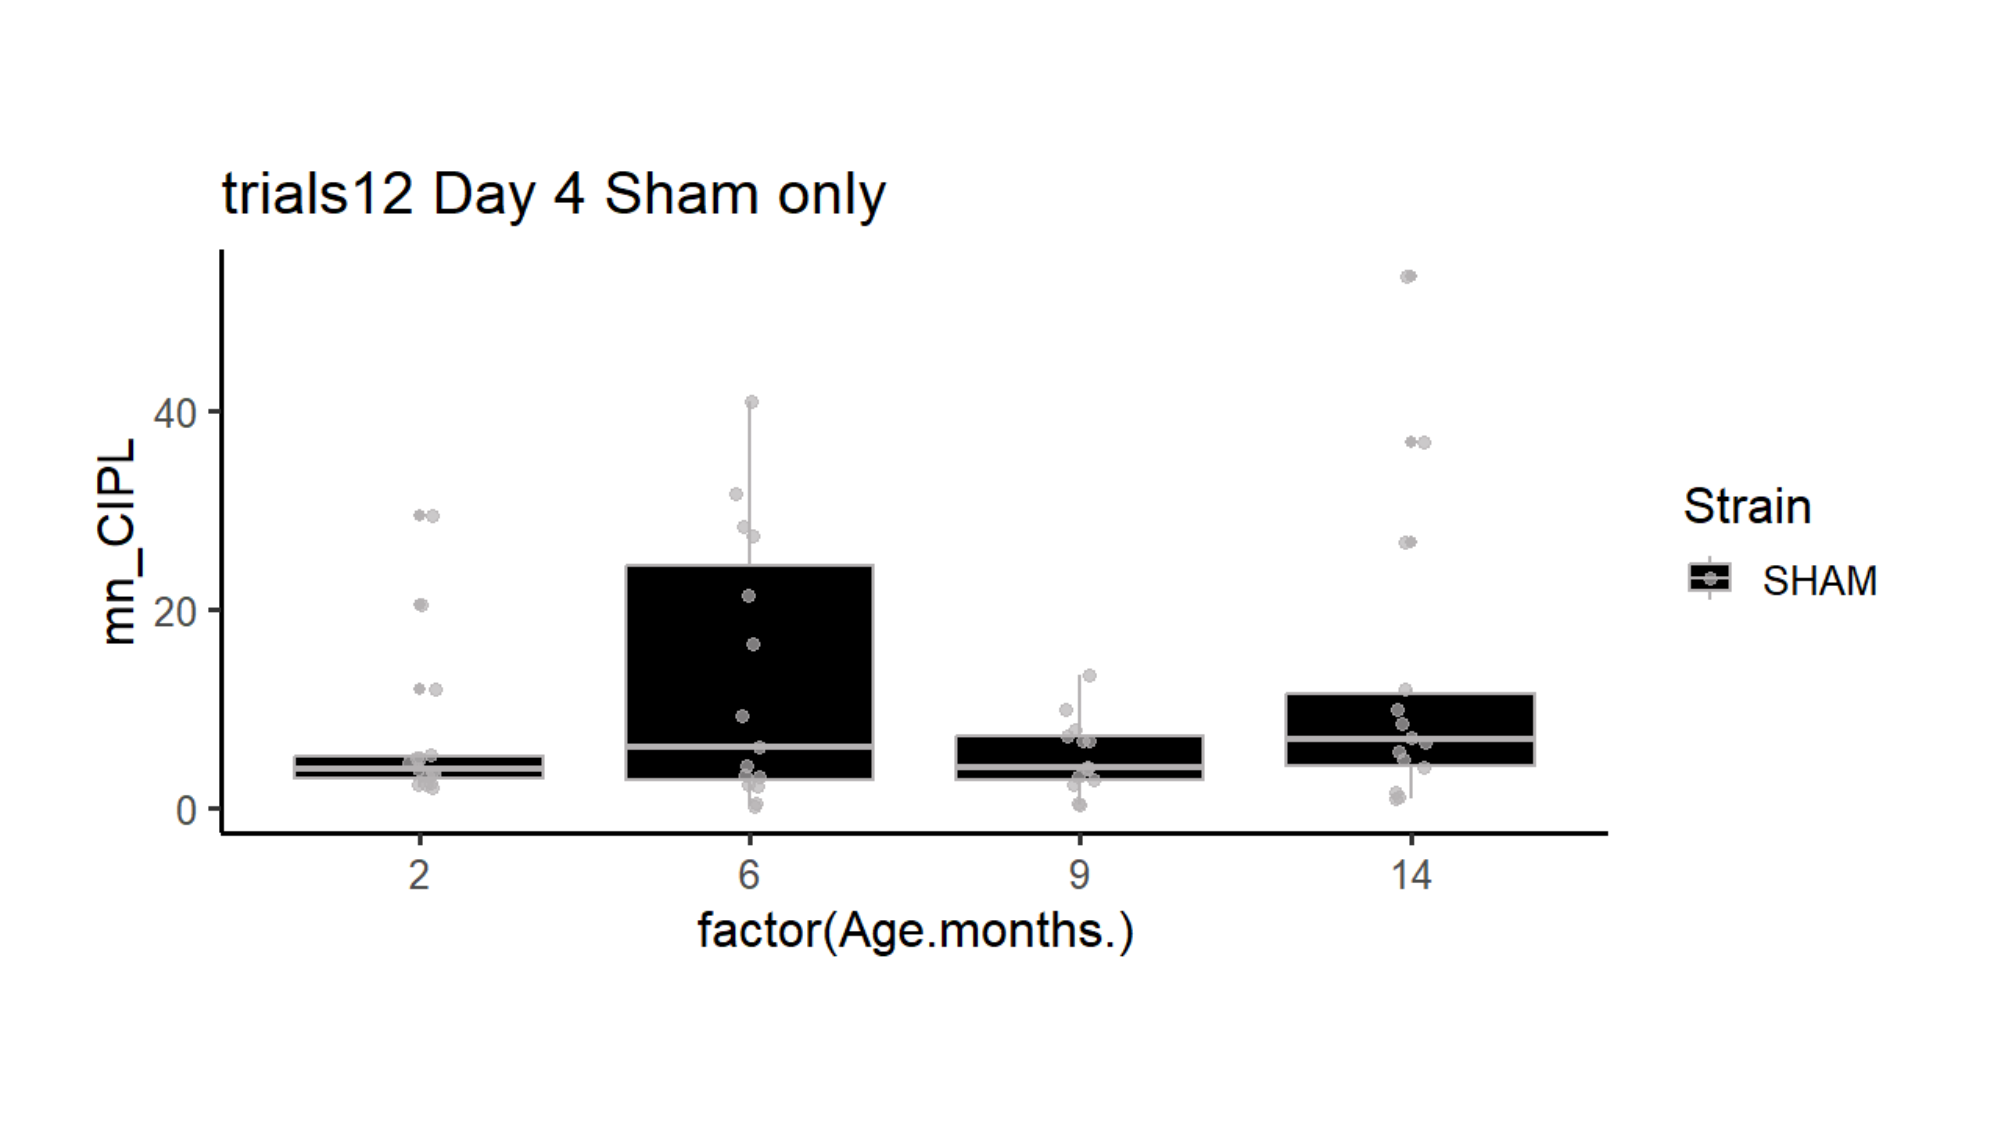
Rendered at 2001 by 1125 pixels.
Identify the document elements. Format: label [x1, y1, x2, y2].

picture [71, 144, 1929, 981]
